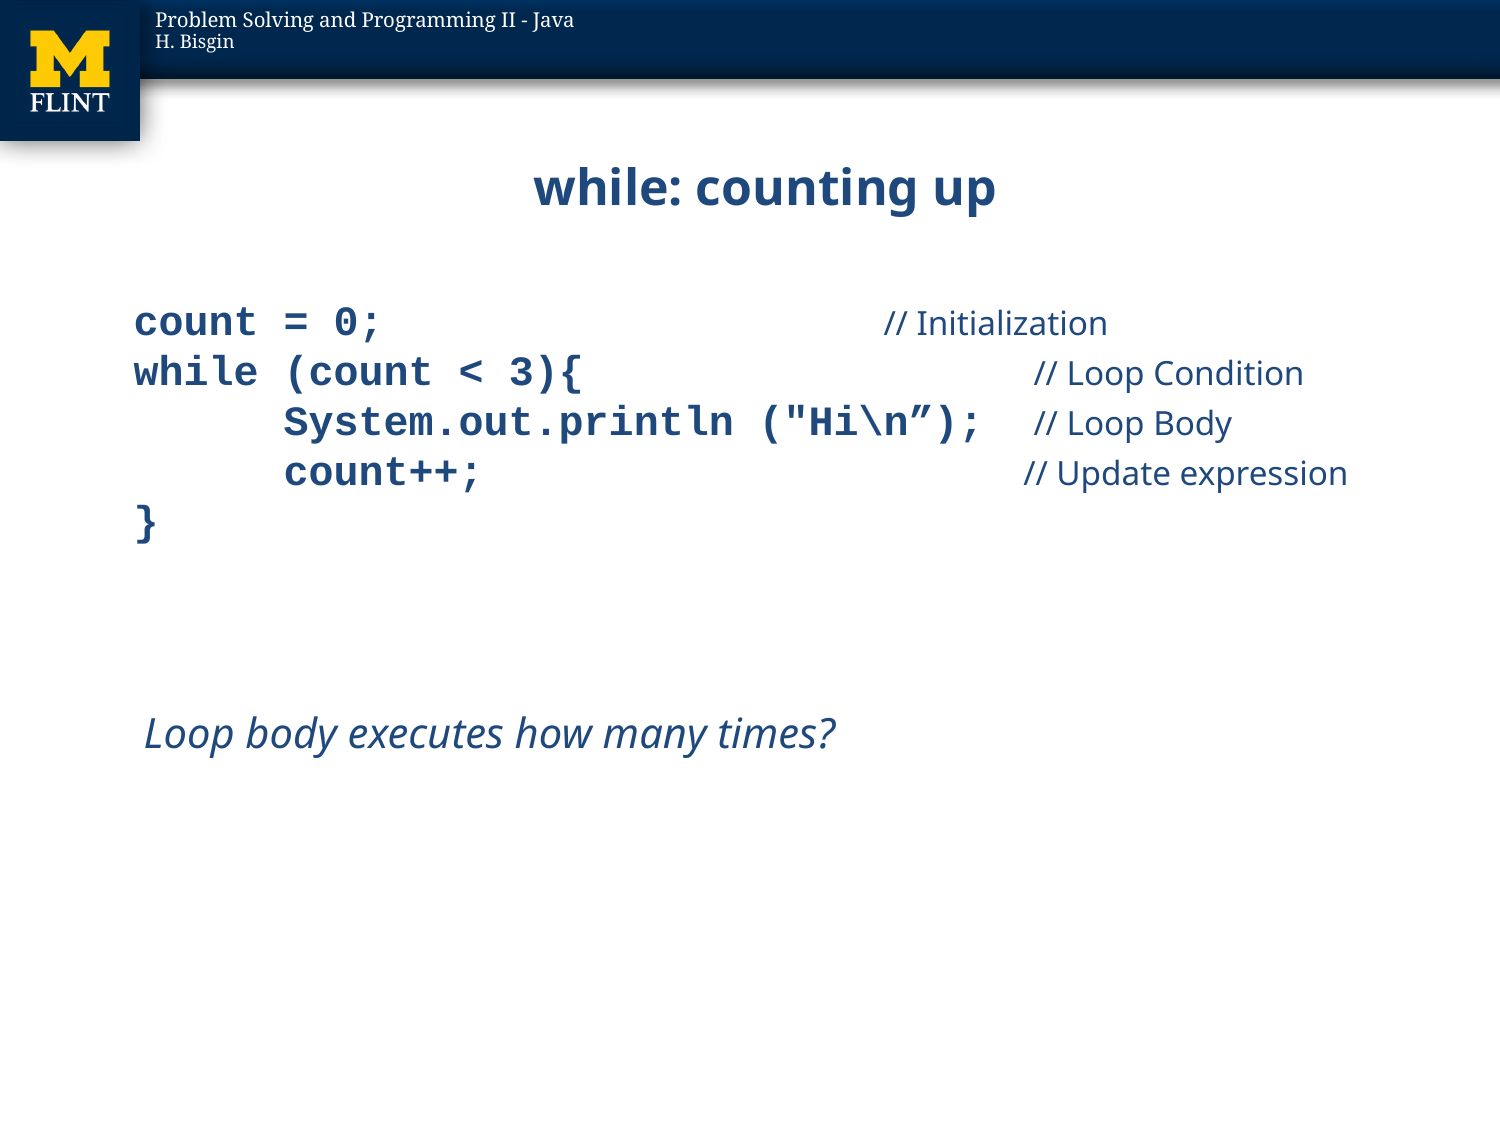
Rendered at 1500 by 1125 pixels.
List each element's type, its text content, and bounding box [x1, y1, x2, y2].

title while: counting up [73, 109, 1457, 263]
list count = 0; // Initialization while (count < 3){ // Loop Condition System.out.println ("Hi\n”); // Loop Body count++; // Update expression } Loop body executes how many times? [76, 231, 1483, 1028]
picture [0, 0, 1500, 1122]
